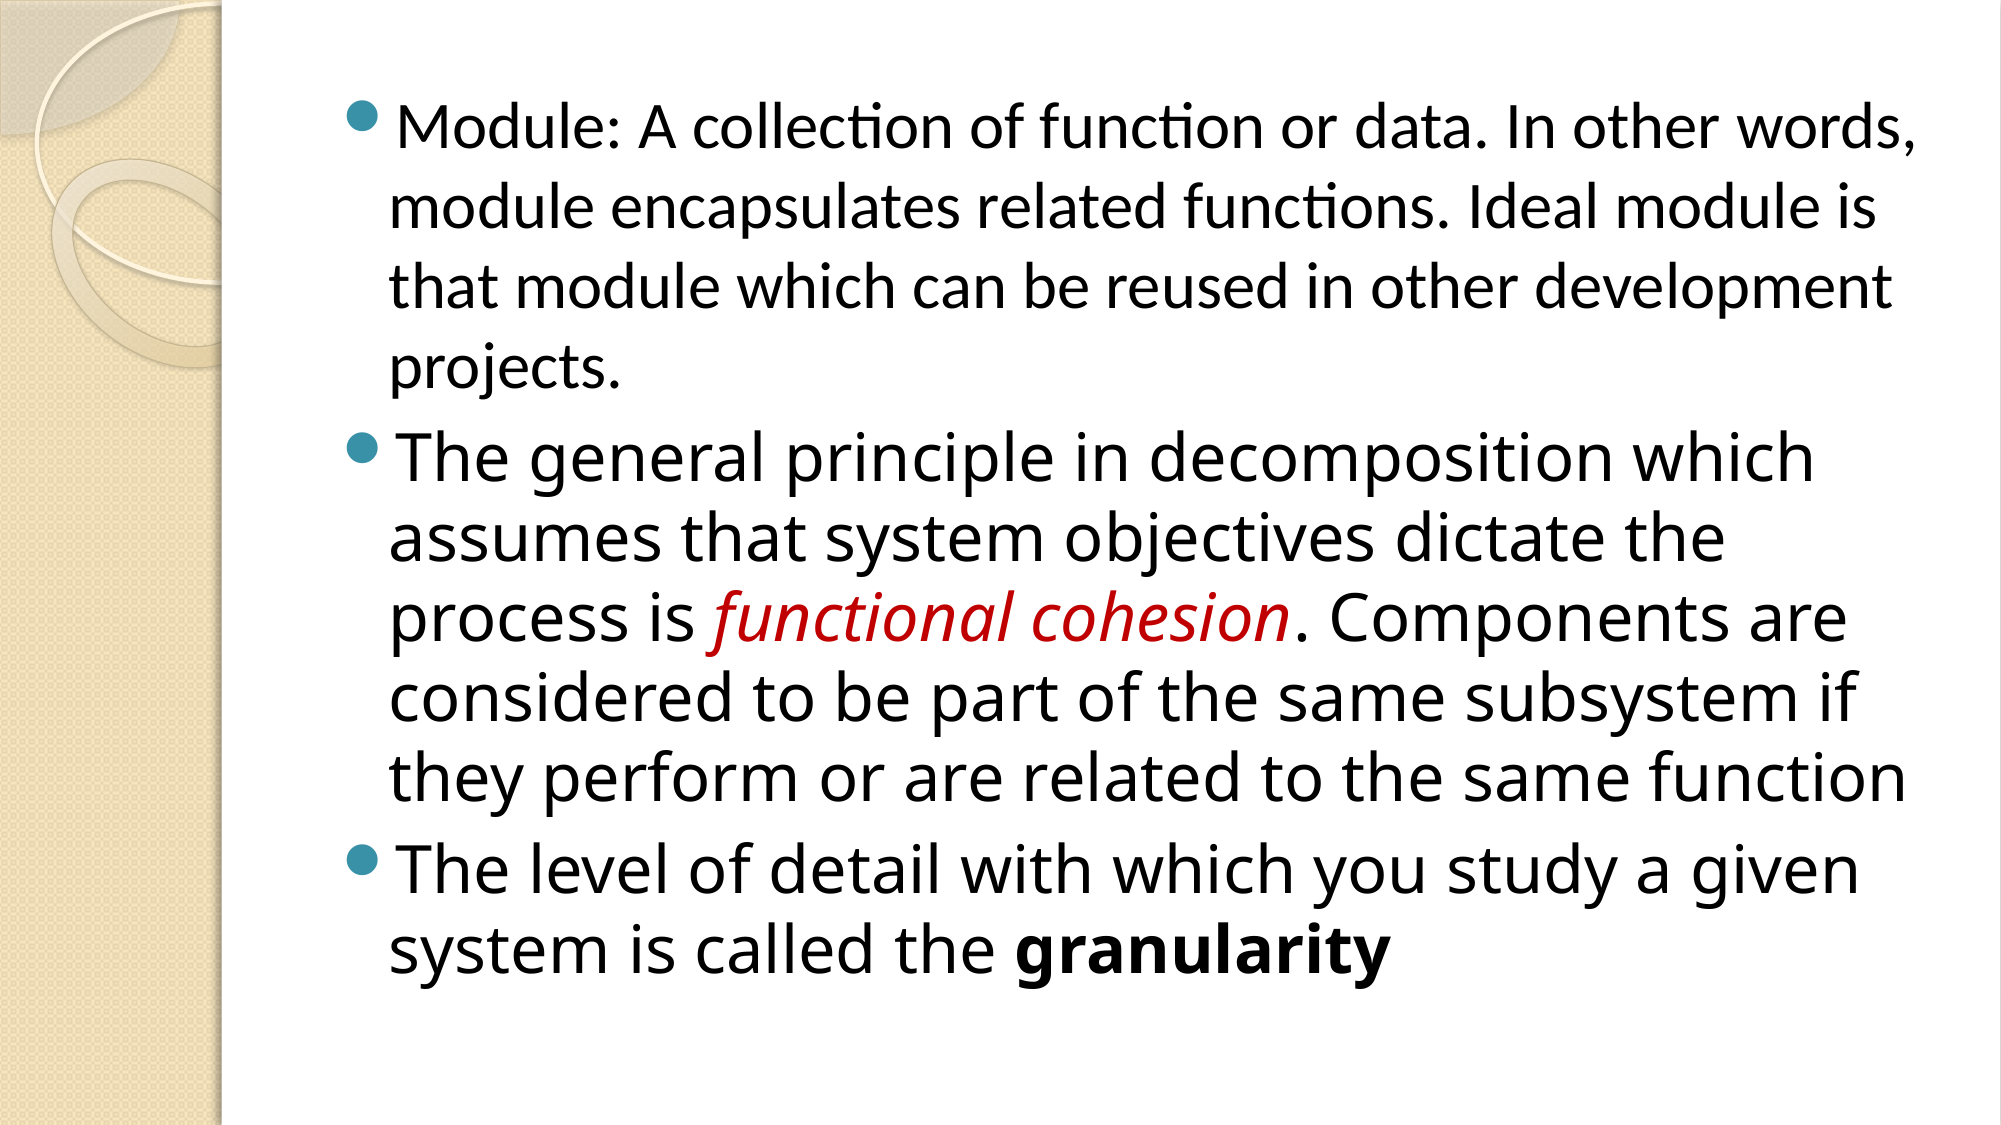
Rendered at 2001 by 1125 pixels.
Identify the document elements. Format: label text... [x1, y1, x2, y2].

list Module: A collection of function or data. In other words, module encapsulates related functions. Ideal module is that module which can be reused in other development projects. The general principle in decomposition which assumes that system objectives dictate the process is functional cohesion. Components are considered to be part of the same subsystem if they perform or are related to the same function The level of detail with which you study a given system is called the granularity [313, 75, 1954, 1025]
